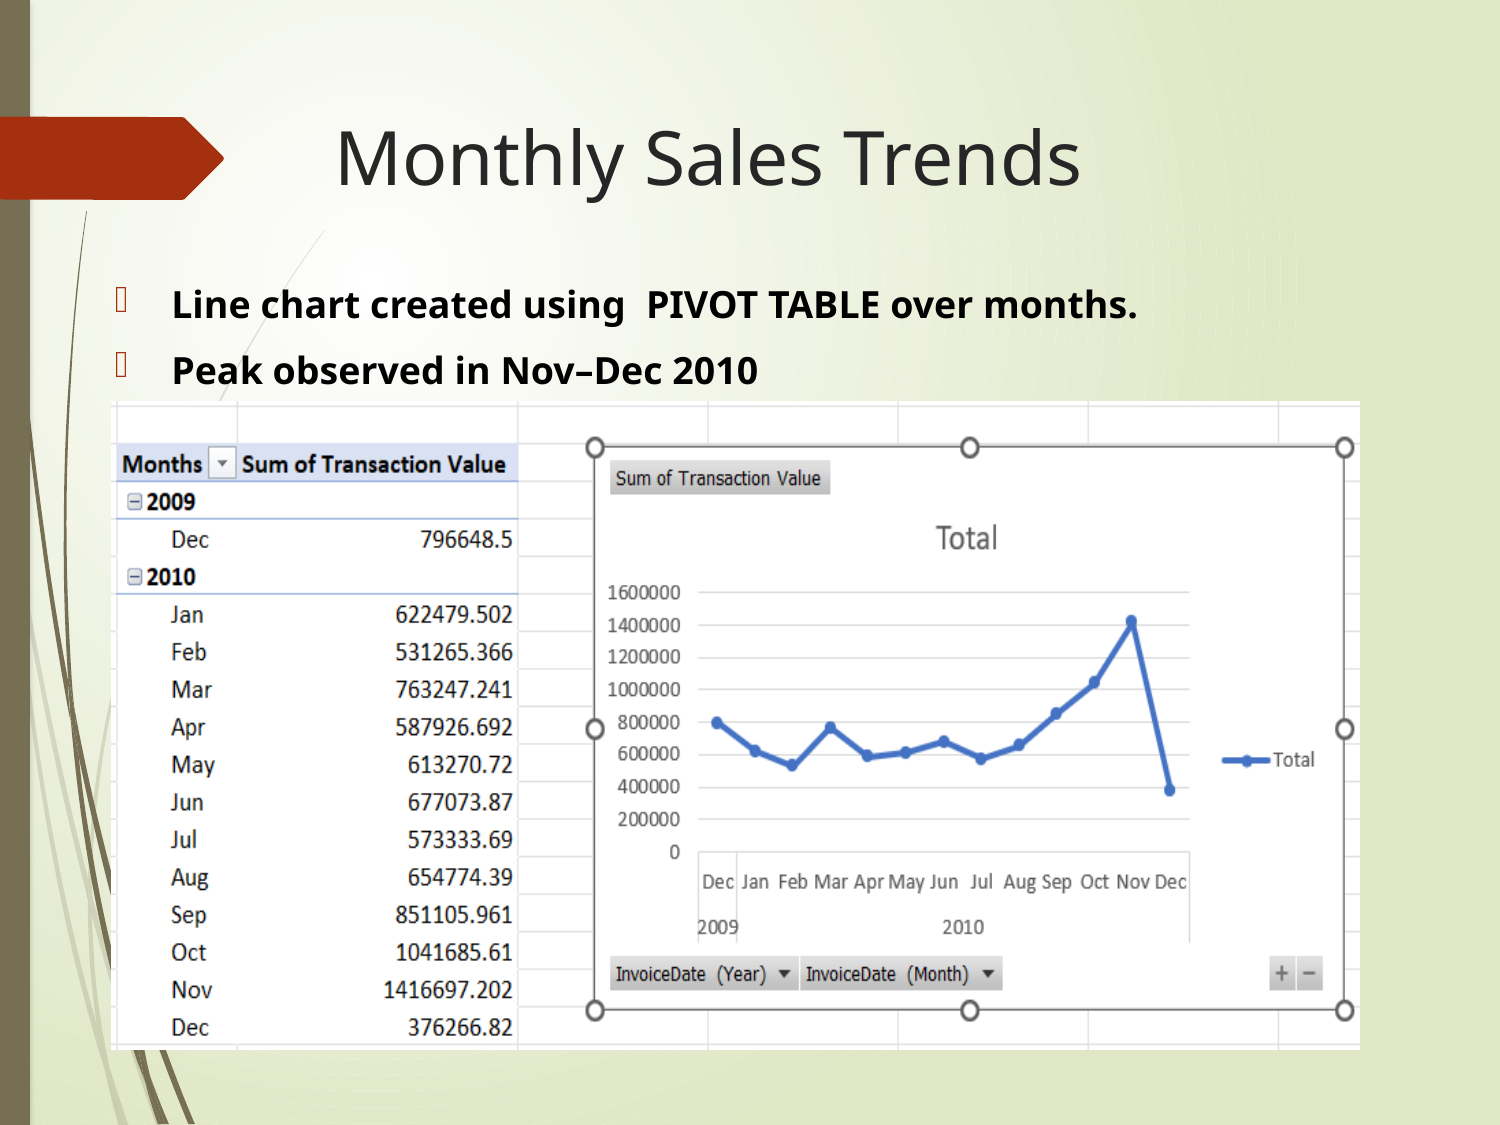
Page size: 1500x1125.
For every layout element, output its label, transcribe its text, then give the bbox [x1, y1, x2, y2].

list Line chart created using PIVOT TABLE over months. Peak observed in Nov–Dec 2010 [99, 273, 1378, 1039]
picture [111, 400, 1360, 1050]
title Monthly Sales Trends [319, 102, 1400, 313]
